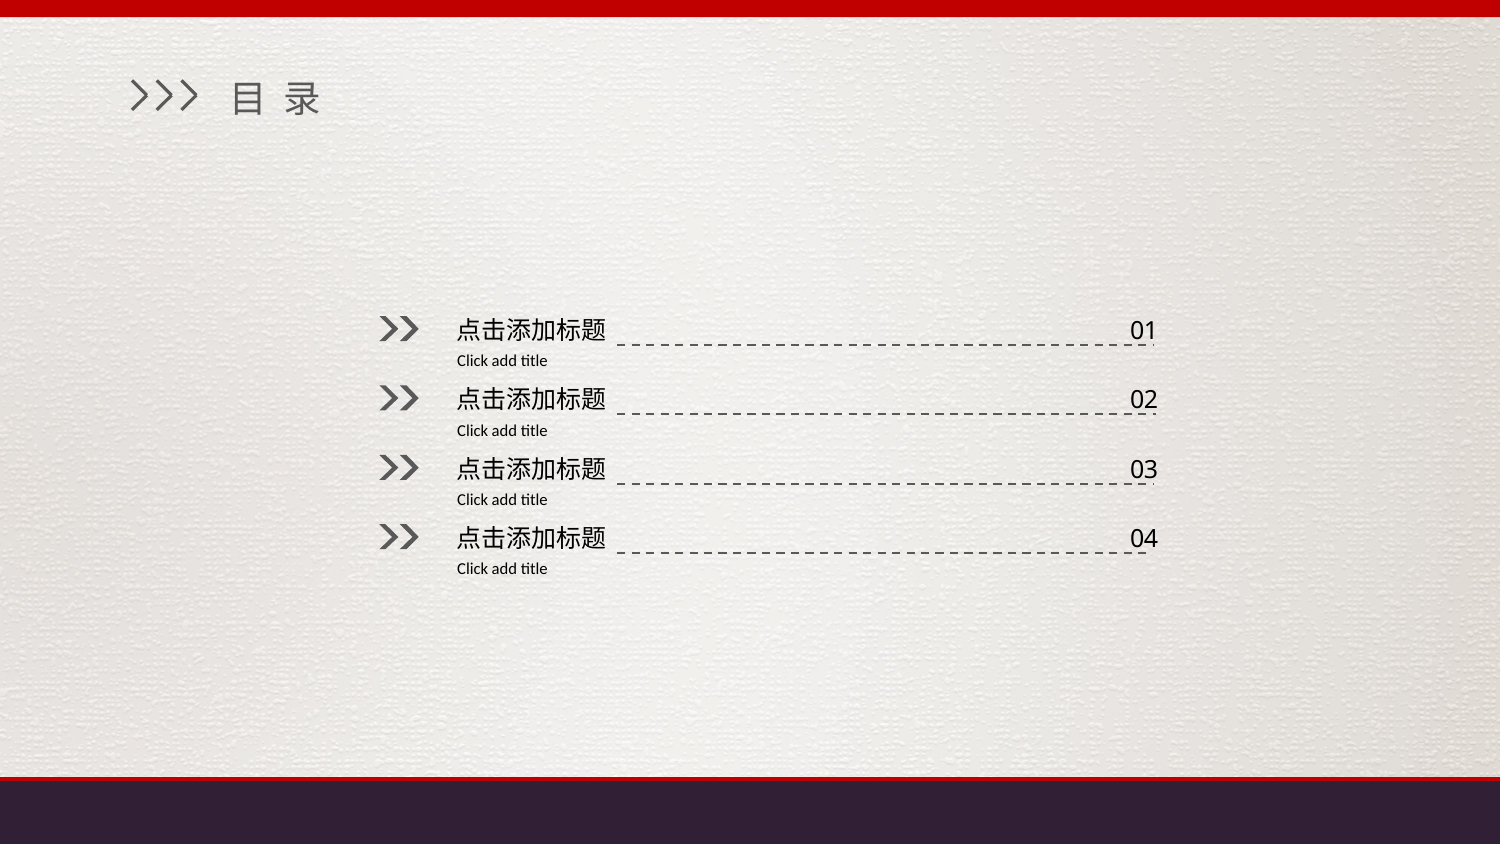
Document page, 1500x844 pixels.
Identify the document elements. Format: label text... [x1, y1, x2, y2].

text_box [379, 383, 1159, 440]
text_box 目 录 [214, 67, 337, 128]
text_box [379, 314, 1159, 371]
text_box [379, 452, 1159, 510]
picture [0, 18, 1500, 777]
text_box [379, 522, 1159, 579]
